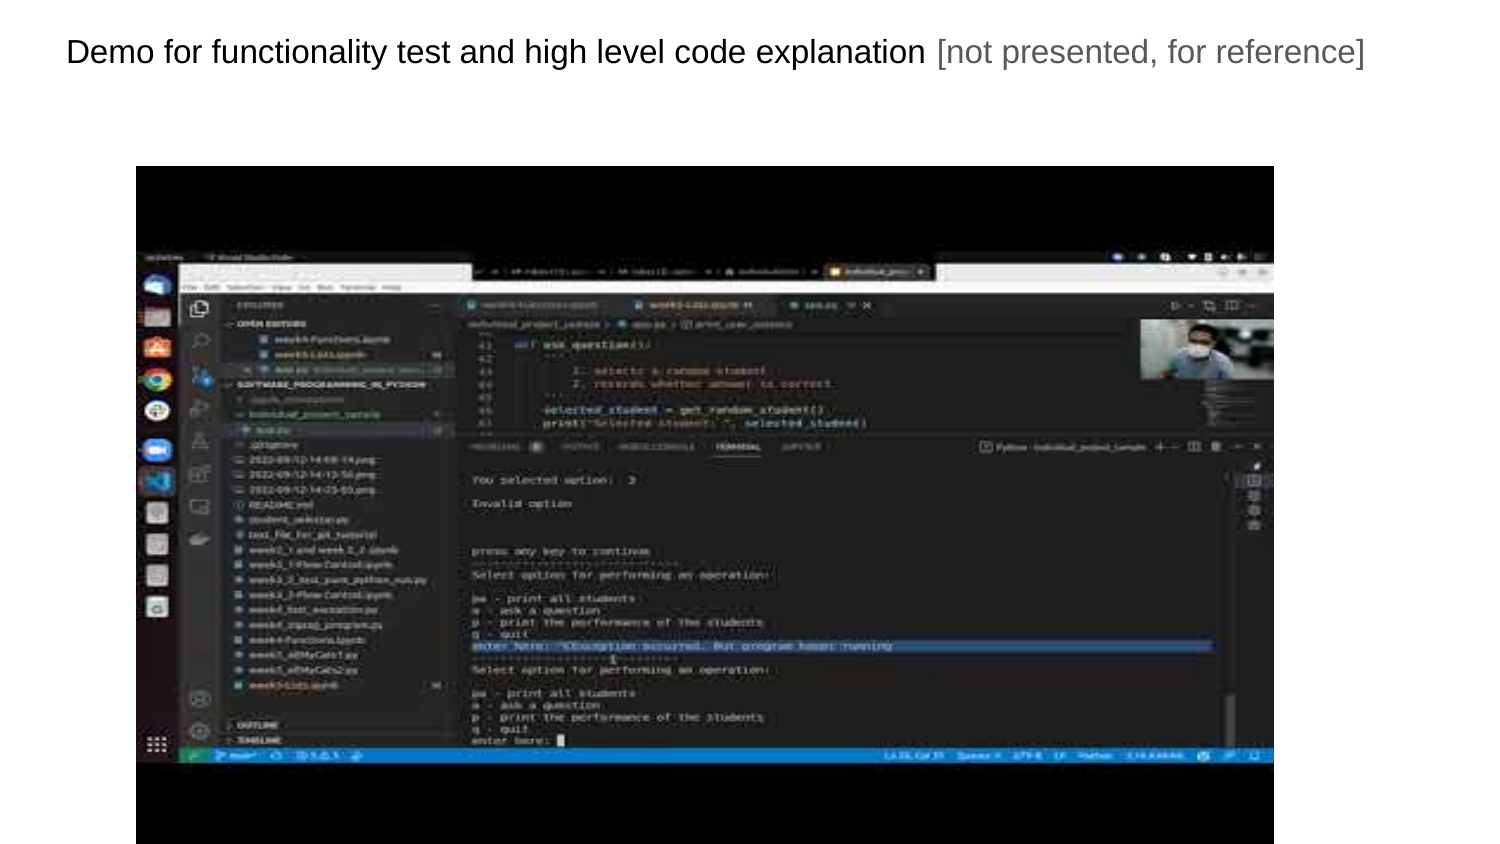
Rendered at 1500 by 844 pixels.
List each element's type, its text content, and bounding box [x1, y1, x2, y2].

title Demo for functionality test and high level code explanation [not presented, for reference] [51, 15, 1449, 110]
picture [136, 166, 1274, 844]
